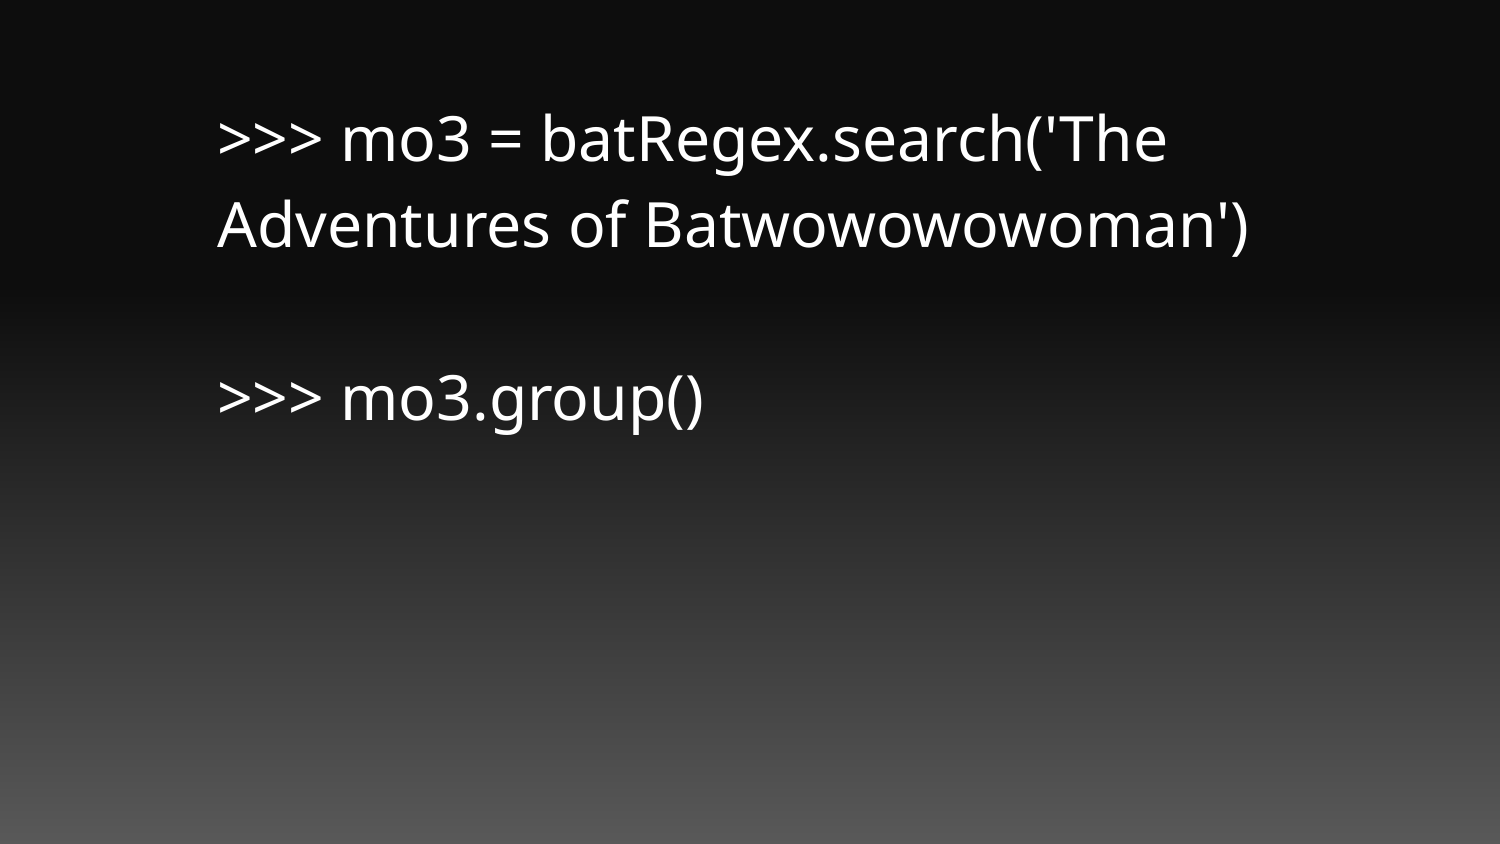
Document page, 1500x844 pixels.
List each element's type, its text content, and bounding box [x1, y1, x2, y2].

text_box >>> mo3 = batRegex.search('The Adventures of Batwowowowoman') >>> mo3.group() [202, 72, 1435, 481]
